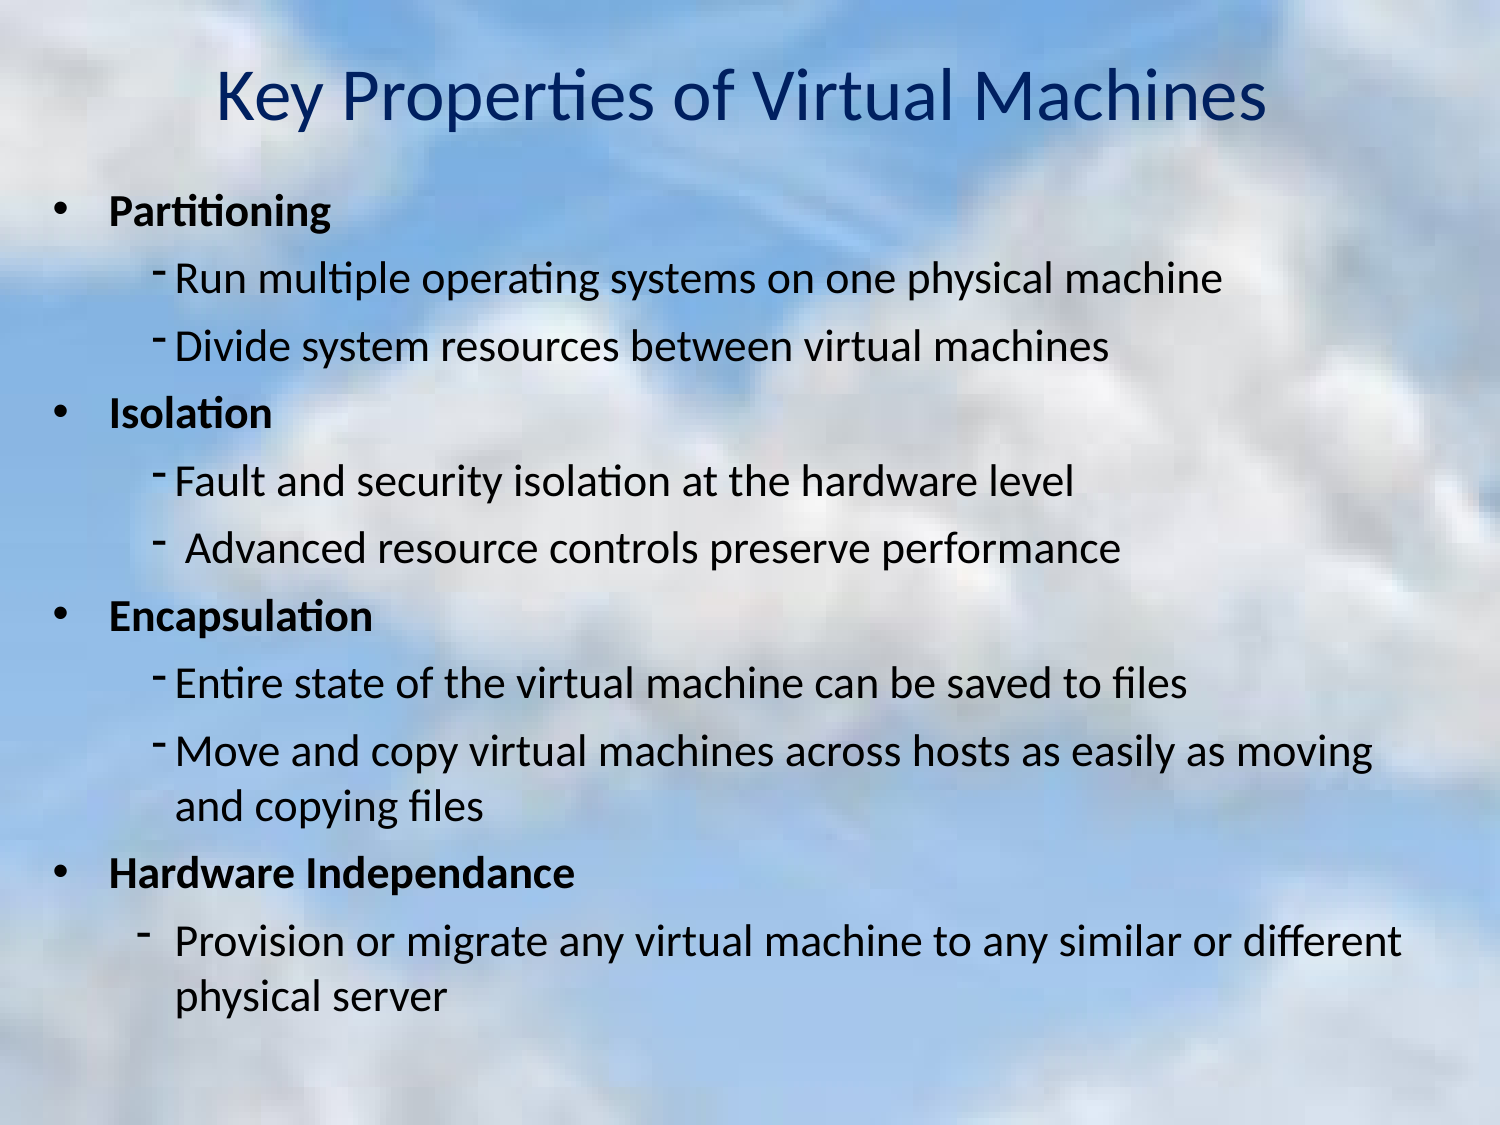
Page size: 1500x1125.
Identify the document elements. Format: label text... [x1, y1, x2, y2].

picture [0, 0, 1500, 1125]
list Partitioning Run multiple operating systems on one physical machine Divide system resources between virtual machines Isolation Fault and security isolation at the hardware level Advanced resource controls preserve performance Encapsulation Entire state of the virtual machine can be saved to files Move and copy virtual machines across hosts as easily as moving and copying files Hardware Independance Provision or migrate any virtual machine to any similar or different physical server [37, 172, 1441, 988]
title Key Properties of Virtual Machines [37, 30, 1447, 150]
